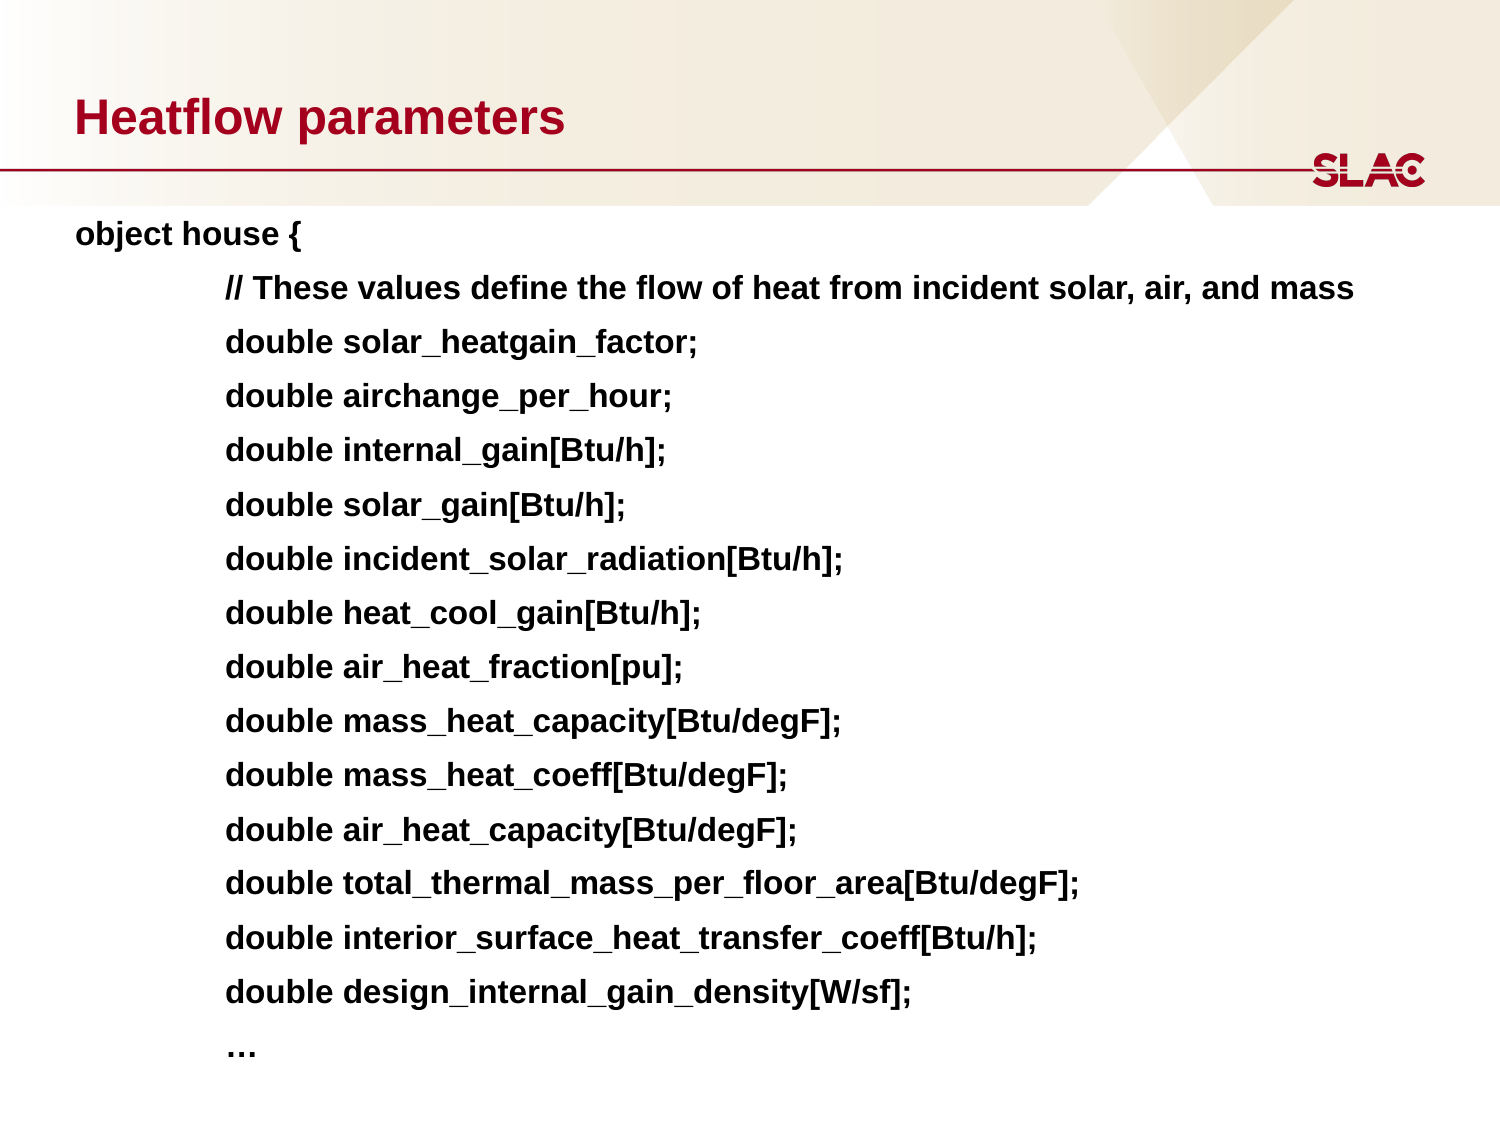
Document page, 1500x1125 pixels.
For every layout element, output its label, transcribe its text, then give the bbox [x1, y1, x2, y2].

list object house { // These values define the flow of heat from incident solar, air, and mass double solar_heatgain_factor; double airchange_per_hour; double internal_gain[Btu/h]; double solar_gain[Btu/h]; double incident_solar_radiation[Btu/h]; double heat_cool_gain[Btu/h]; double air_heat_fraction[pu]; double mass_heat_capacity[Btu/degF]; double mass_heat_coeff[Btu/degF]; double air_heat_capacity[Btu/degF]; double total_thermal_mass_per_floor_area[Btu/degF]; double interior_surface_heat_transfer_coeff[Btu/h]; double design_internal_gain_density[W/sf]; … [75, 203, 1406, 1029]
title Heatflow parameters [74, 21, 1404, 145]
picture [0, 0, 1500, 206]
